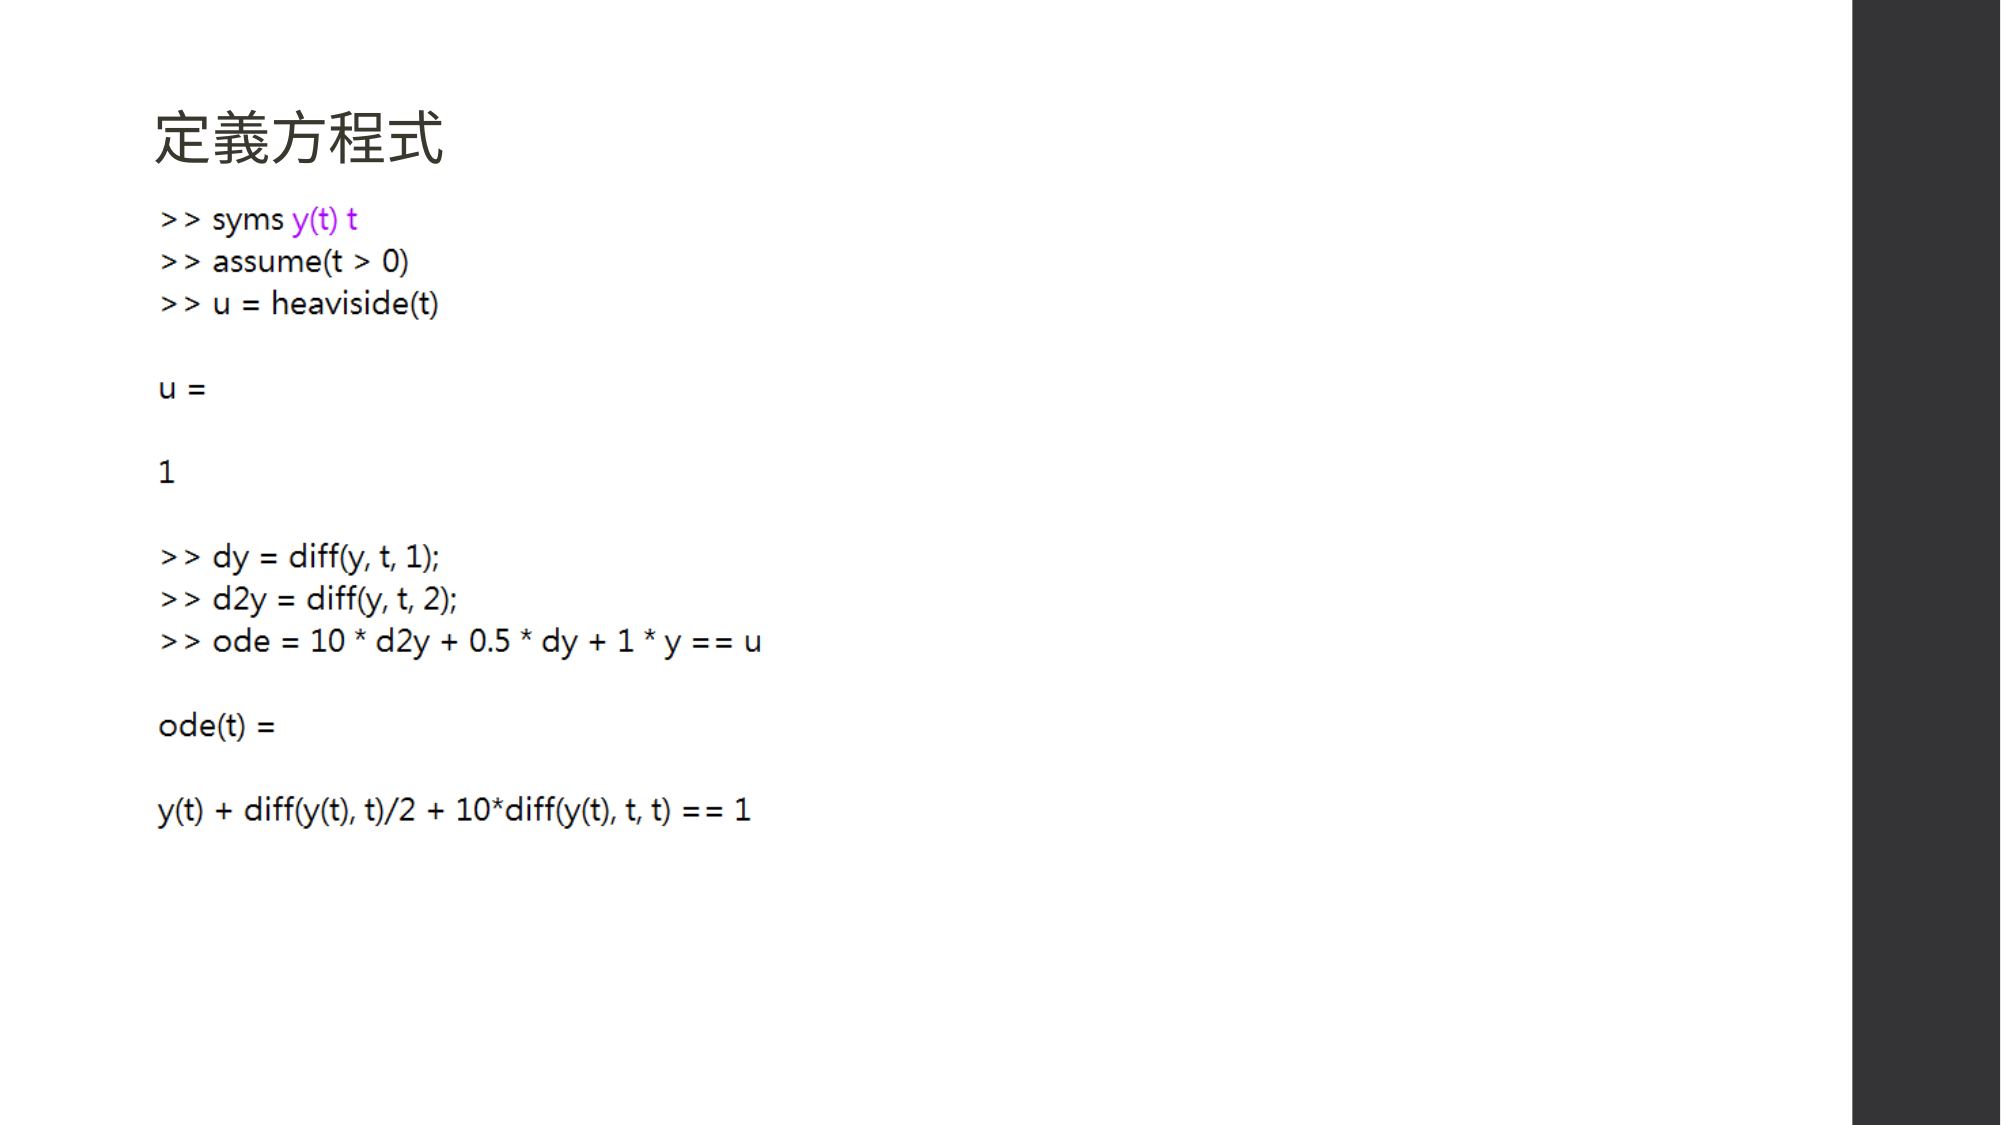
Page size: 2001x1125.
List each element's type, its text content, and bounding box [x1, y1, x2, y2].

text_box 定義方程式 [139, 94, 736, 179]
picture [154, 200, 1420, 848]
